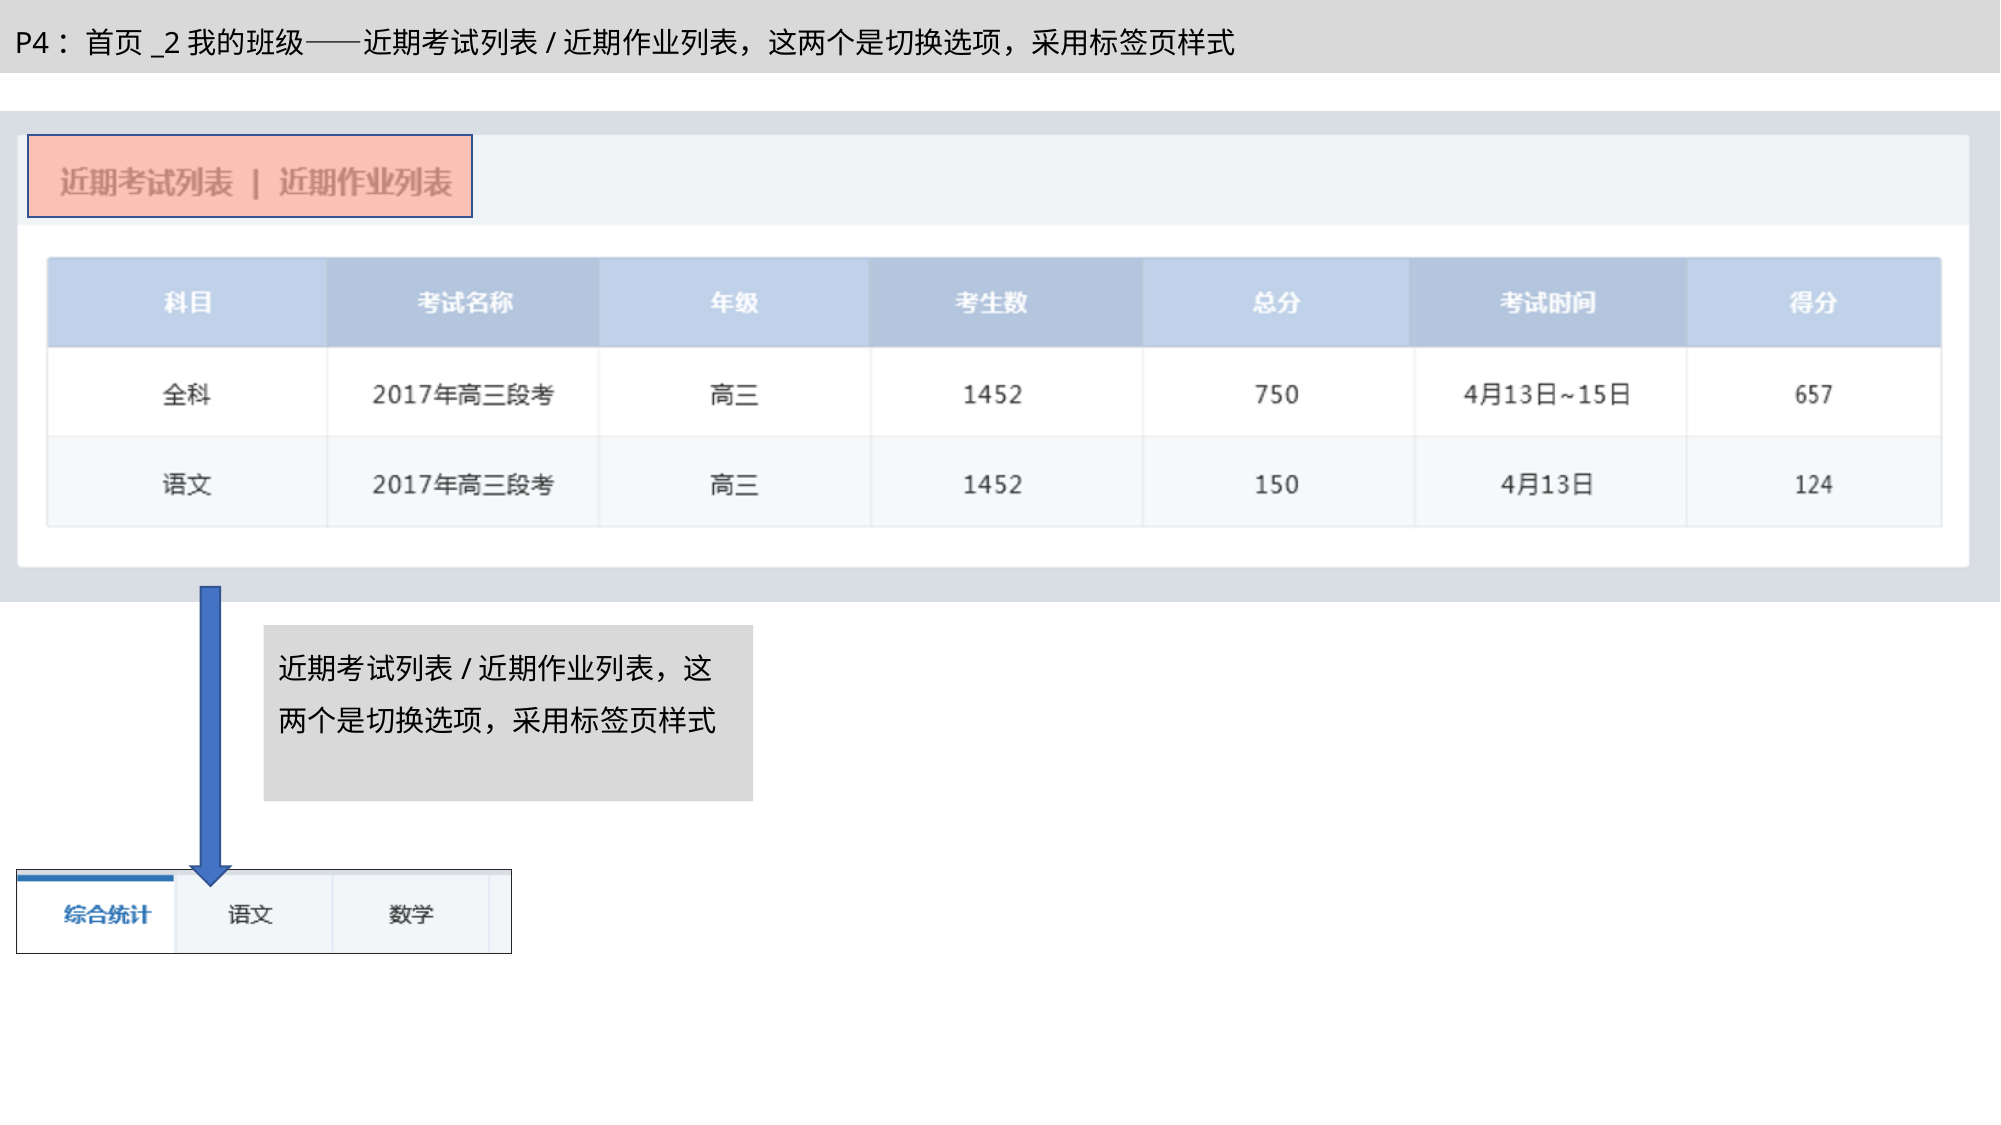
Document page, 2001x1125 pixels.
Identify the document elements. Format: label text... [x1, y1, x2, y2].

text_box P4：首页_2我的班级——近期考试列表/近期作业列表，这两个是切换选项，采用标签页样式 [0, 0, 2000, 74]
text_box 近期考试列表/近期作业列表，这两个是切换选项，采用标签页样式 [263, 624, 754, 803]
picture [15, 869, 512, 954]
text_box [188, 602, 233, 869]
picture [0, 111, 2000, 602]
